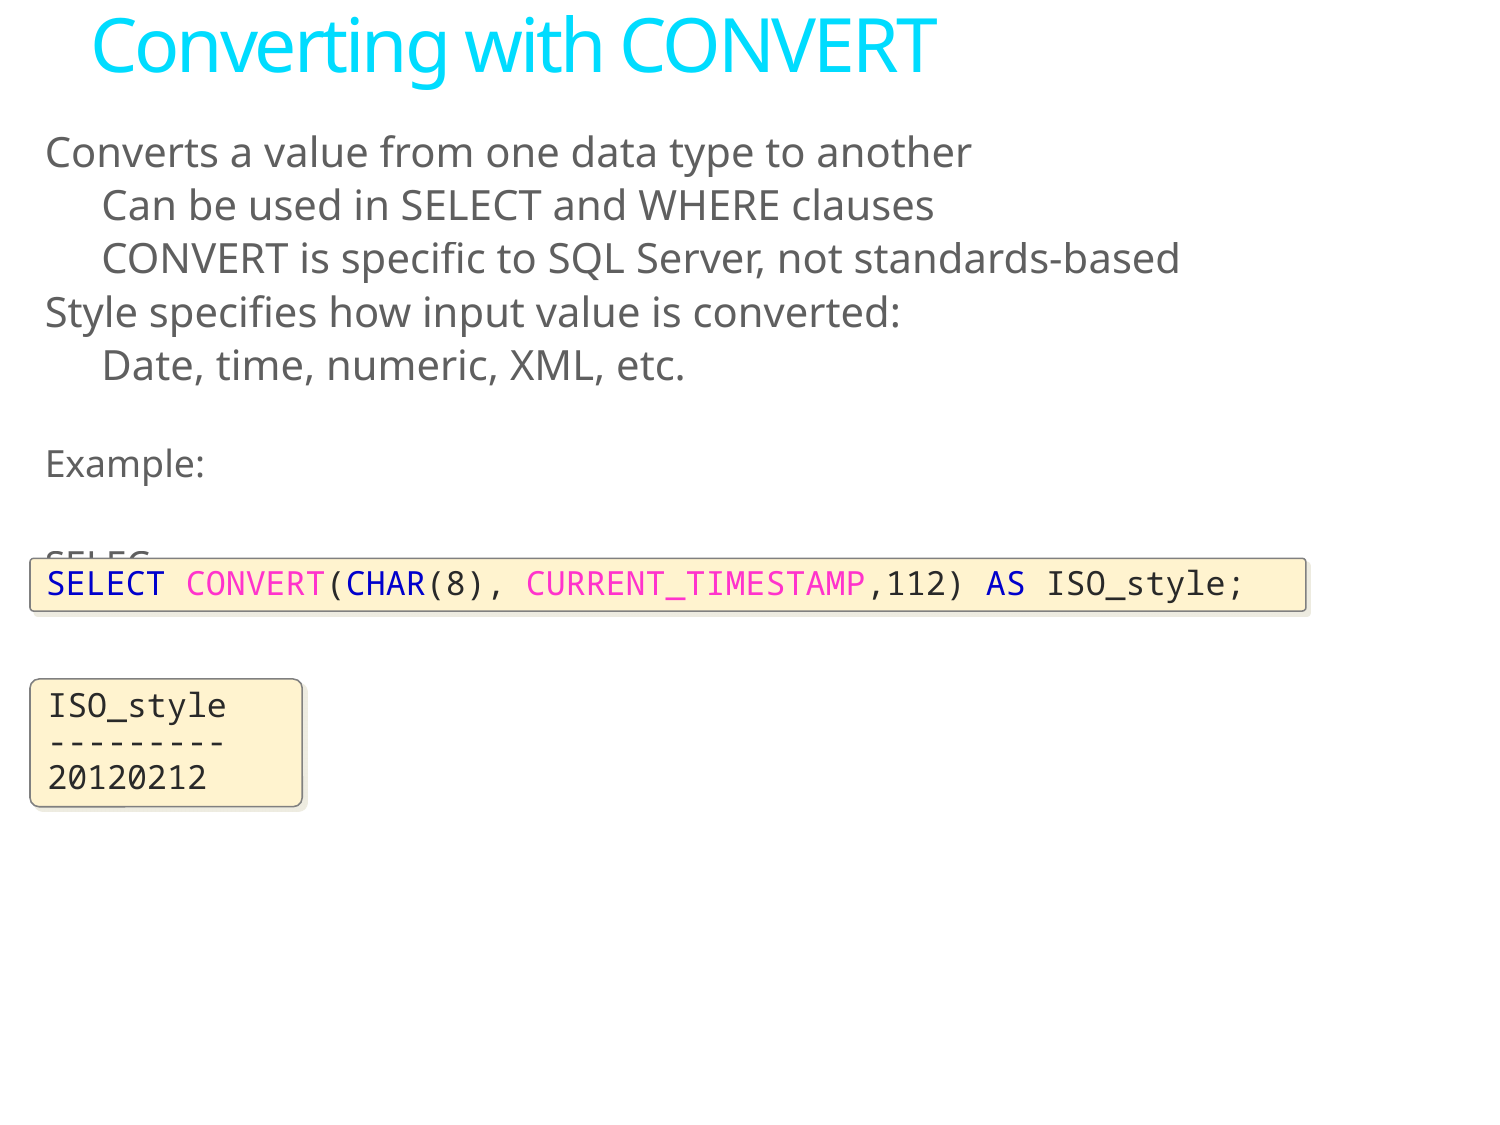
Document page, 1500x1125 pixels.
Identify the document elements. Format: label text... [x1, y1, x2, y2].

text_box SELECT CONVERT(CHAR(8), CURRENT_TIMESTAMP,112) AS ISO_style; [30, 558, 1306, 612]
list Converts a value from one data type to another Can be used in SELECT and WHERE clauses CONVERT is specific to SQL Server, not standards-based Style specifies how input value is converted: Date, time, numeric, XML, etc. Example: SELEC [30, 124, 1302, 559]
text_box ISO_style --------- 20120212 [30, 678, 303, 807]
title Converting with CONVERT [75, 0, 1351, 122]
list Converts a value from one data type to another Can be used in SELECT and WHERE clauses CONVERT is specific to SQL Server, not standards-based Style specifies how input value is converted: Date, time, numeric, XML, etc. Example: SELEC [30, 610, 1302, 844]
